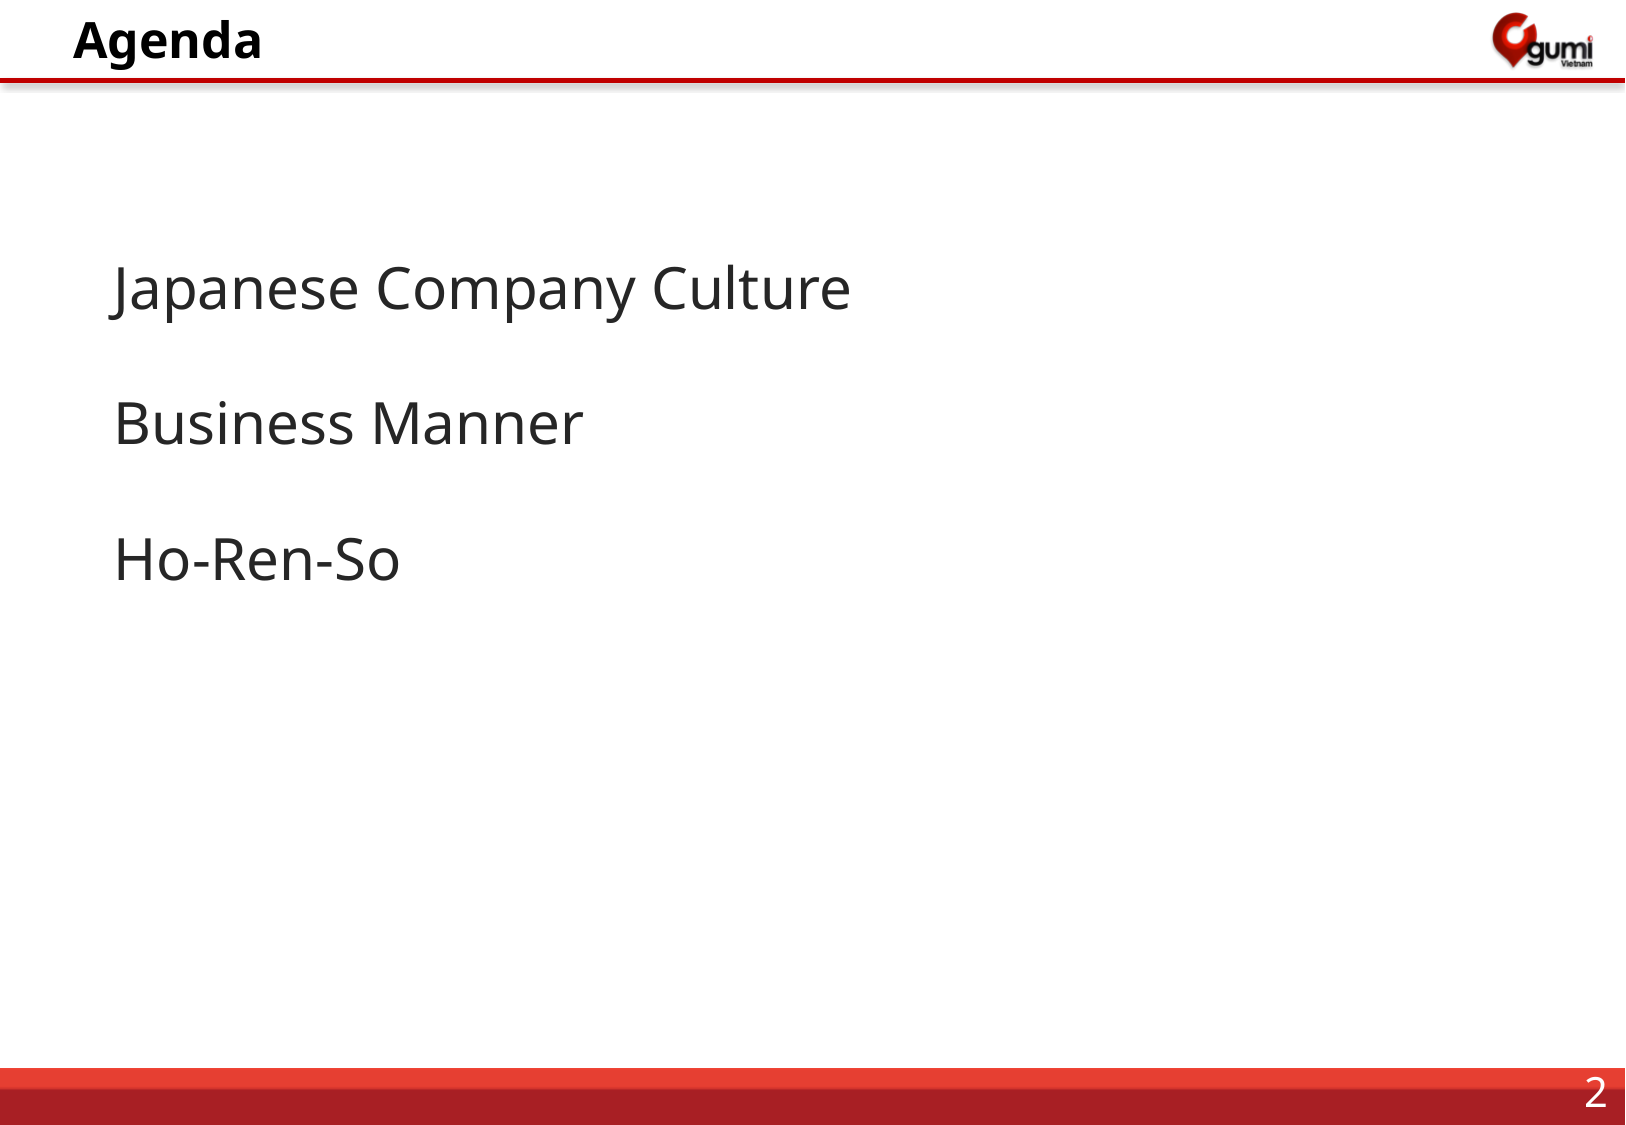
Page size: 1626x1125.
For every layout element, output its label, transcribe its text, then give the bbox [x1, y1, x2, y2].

picture [1489, 8, 1595, 75]
picture [0, 1068, 1625, 1125]
subtitle Japanese Company Culture Business Manner Ho-Ren-So [98, 107, 1623, 1066]
title Agenda [58, 0, 1612, 77]
